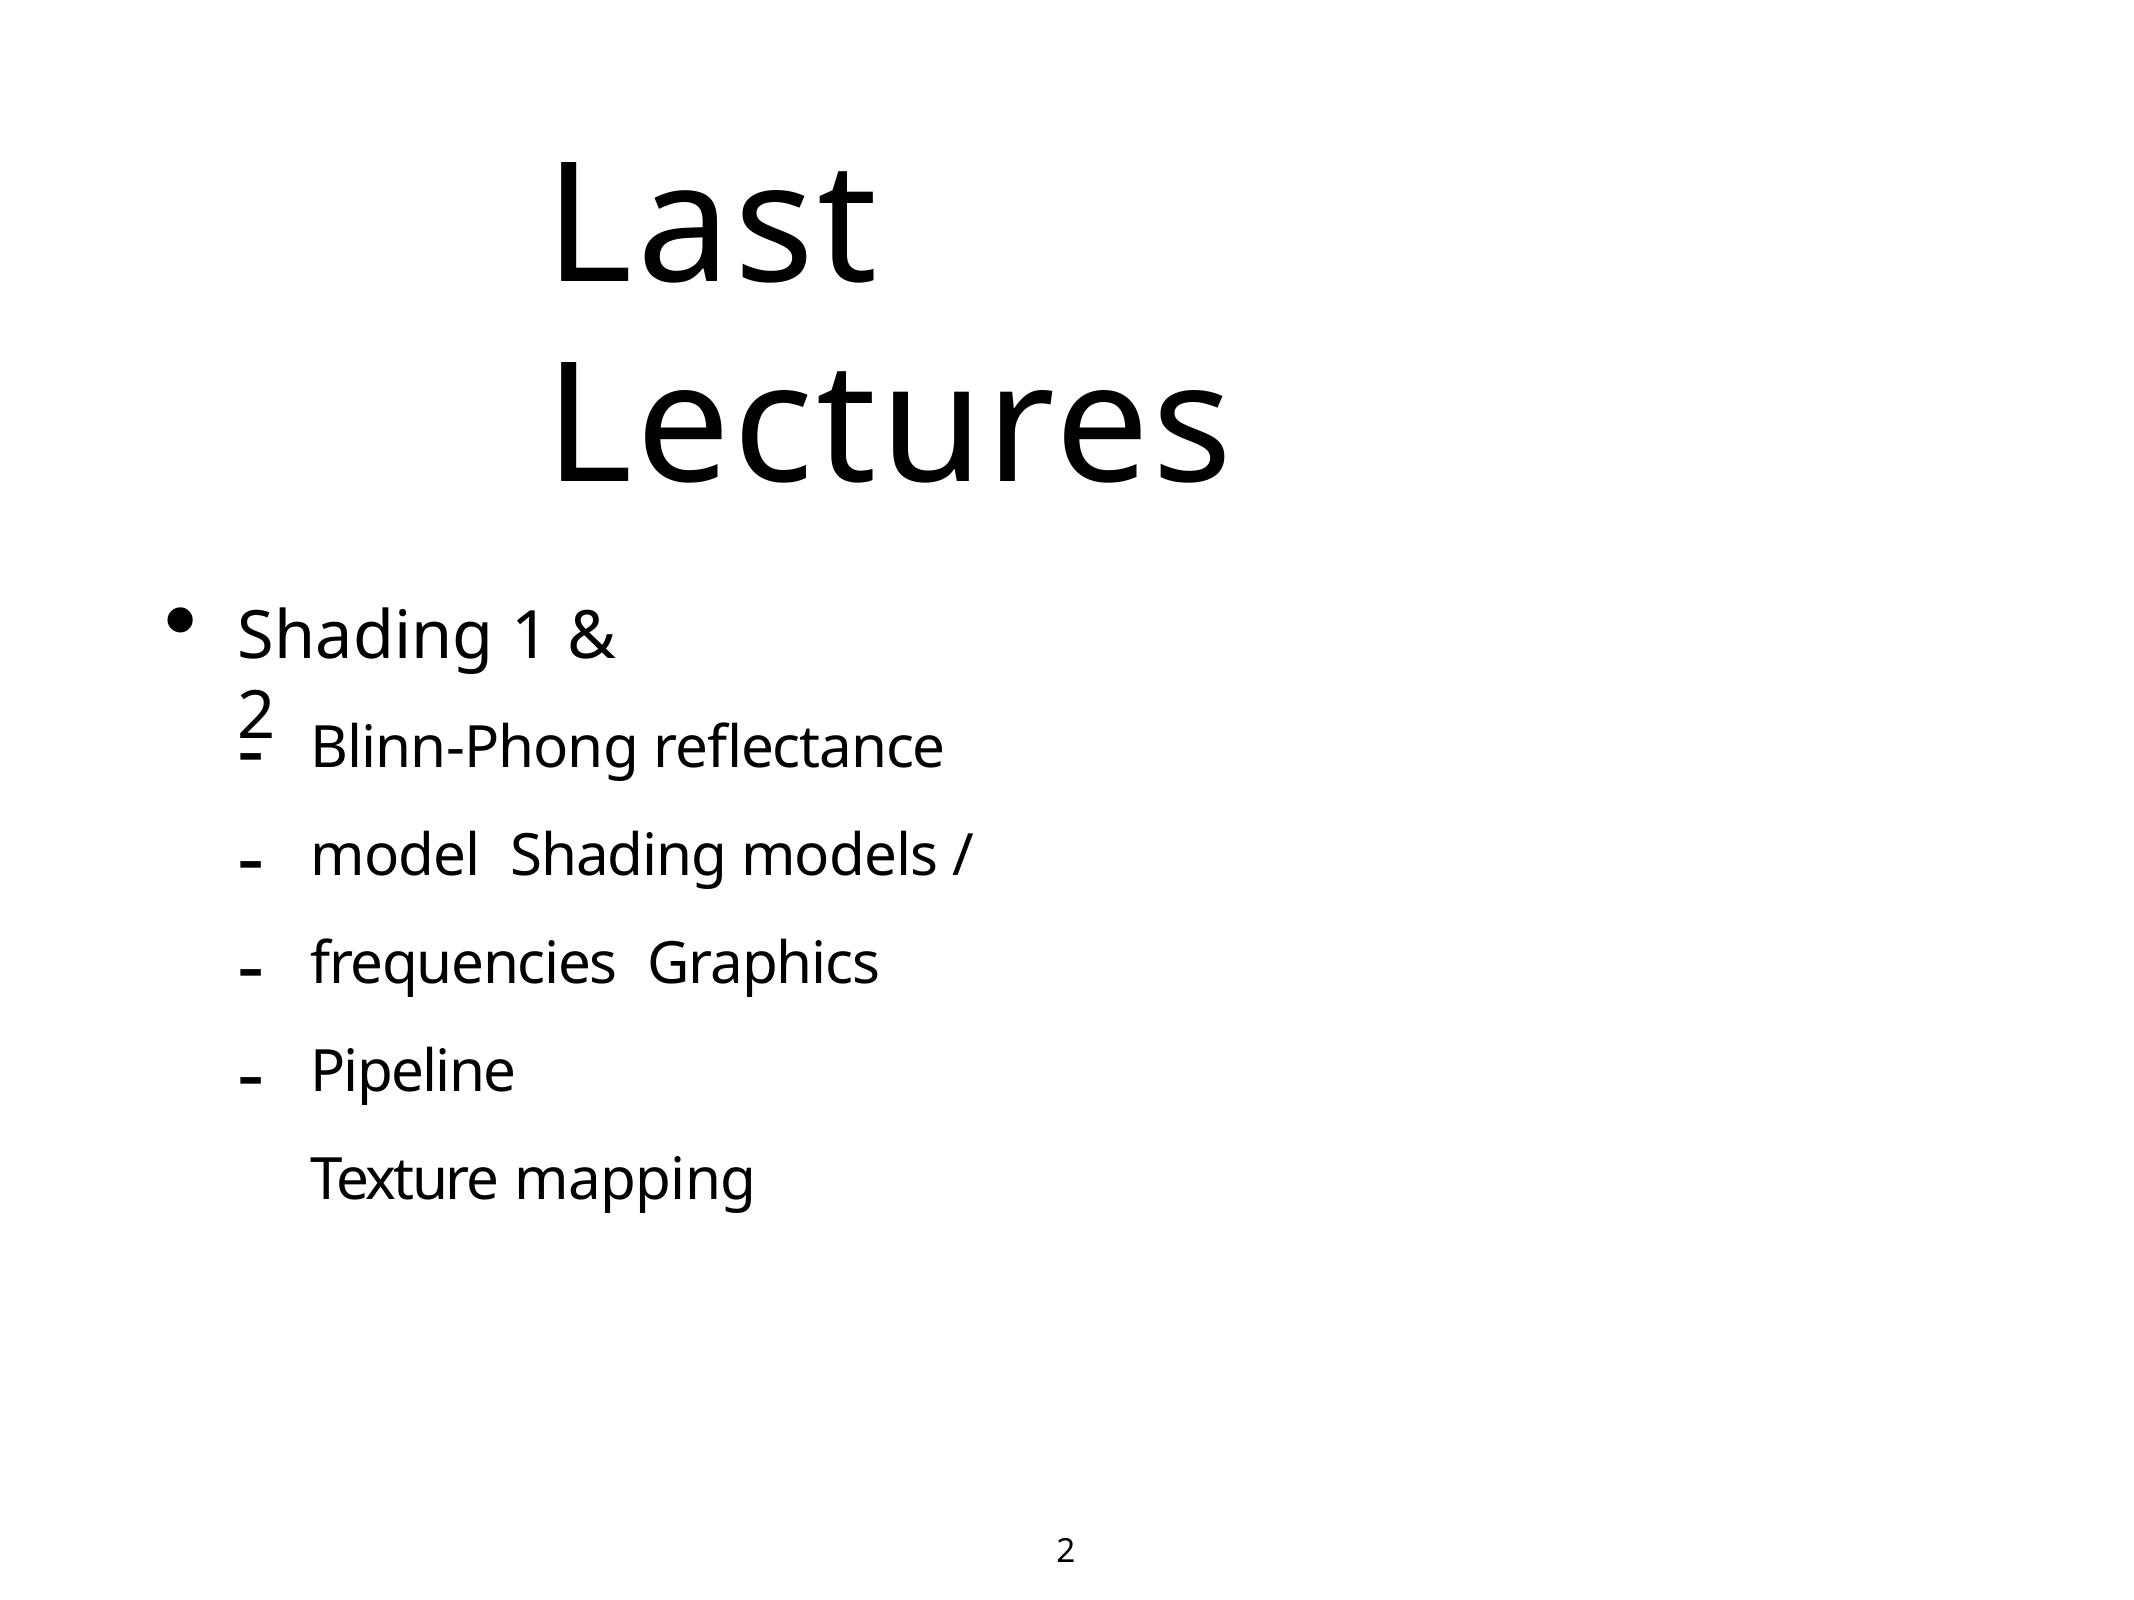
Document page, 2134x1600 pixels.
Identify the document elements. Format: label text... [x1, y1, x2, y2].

title Last Lectures [543, 112, 1592, 515]
text_box Shading 1 & 2 [162, 589, 658, 752]
text_box Blinn-Phong reflectance model Shading models / frequencies Graphics Pipeline Texture mapping [308, 669, 1083, 1212]
text_box 2 [1049, 1528, 1081, 1575]
text_box - - - - [235, 685, 271, 1121]
